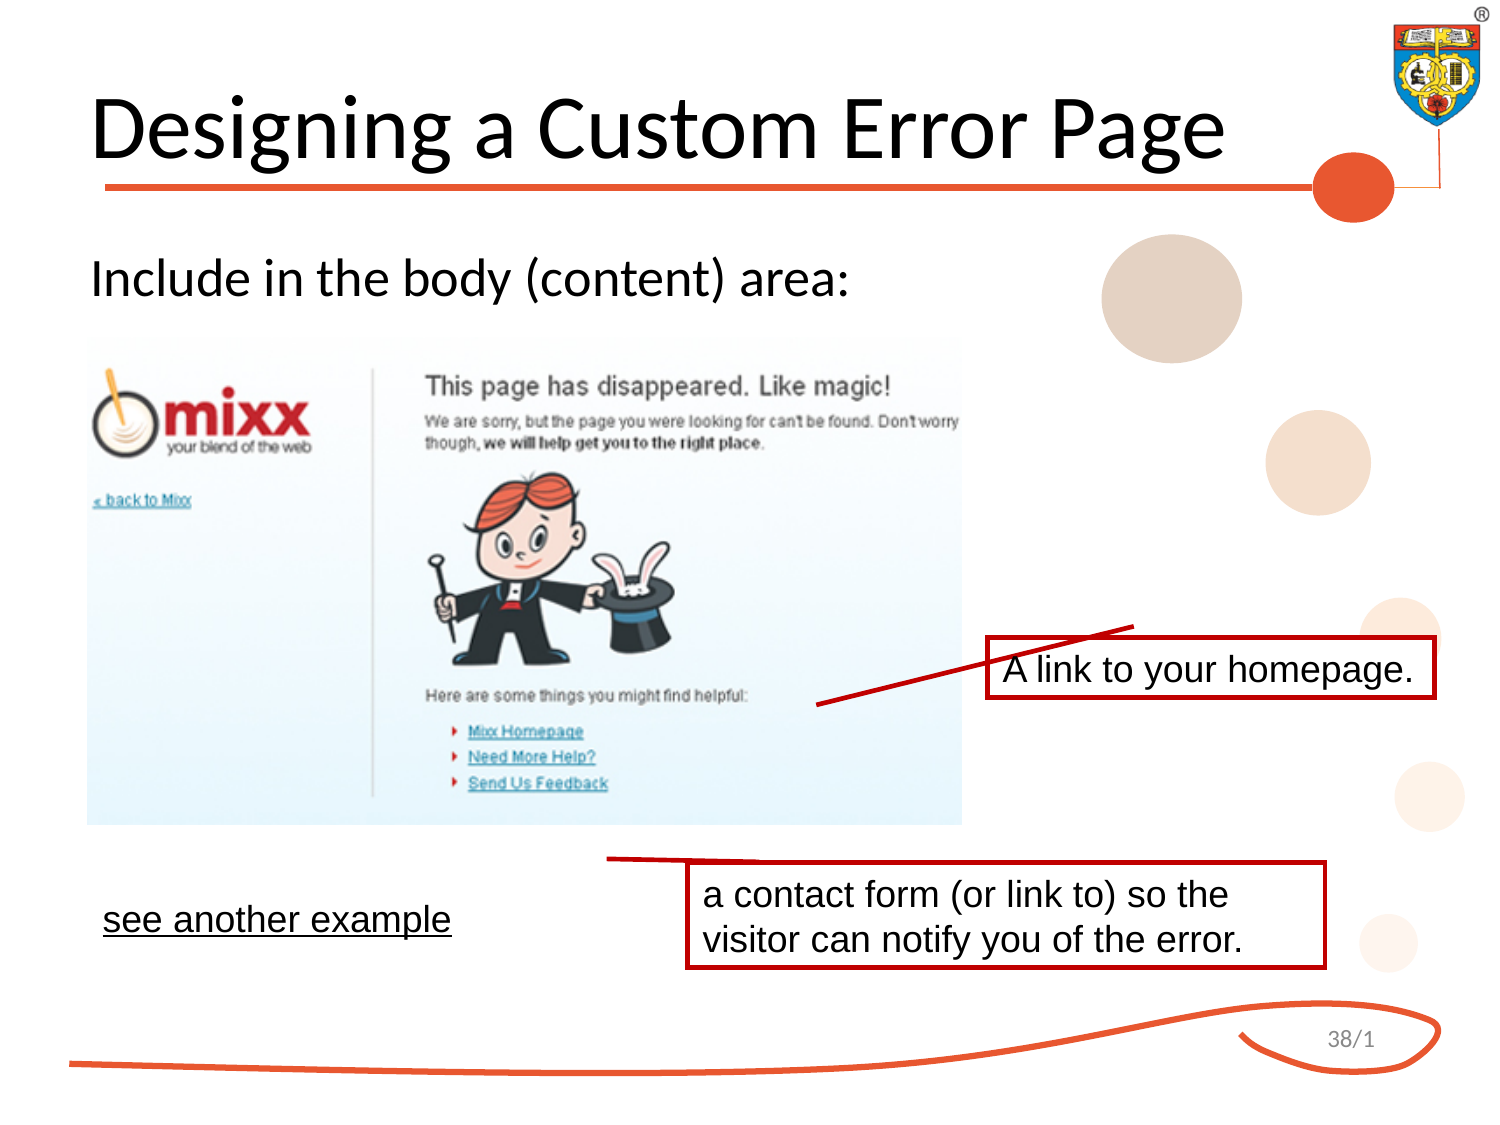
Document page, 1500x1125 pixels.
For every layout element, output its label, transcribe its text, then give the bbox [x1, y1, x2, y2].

text_box see another example [87, 887, 472, 948]
list Include in the body (content) area: [75, 234, 1418, 973]
title Designing a Custom Error Page [75, 30, 1438, 213]
picture [87, 337, 962, 826]
text_box a contact form (or link to) so the visitor can notify you of the error. [606, 858, 1326, 968]
picture [1389, 3, 1492, 129]
text_box A link to your homepage. [965, 626, 1435, 698]
